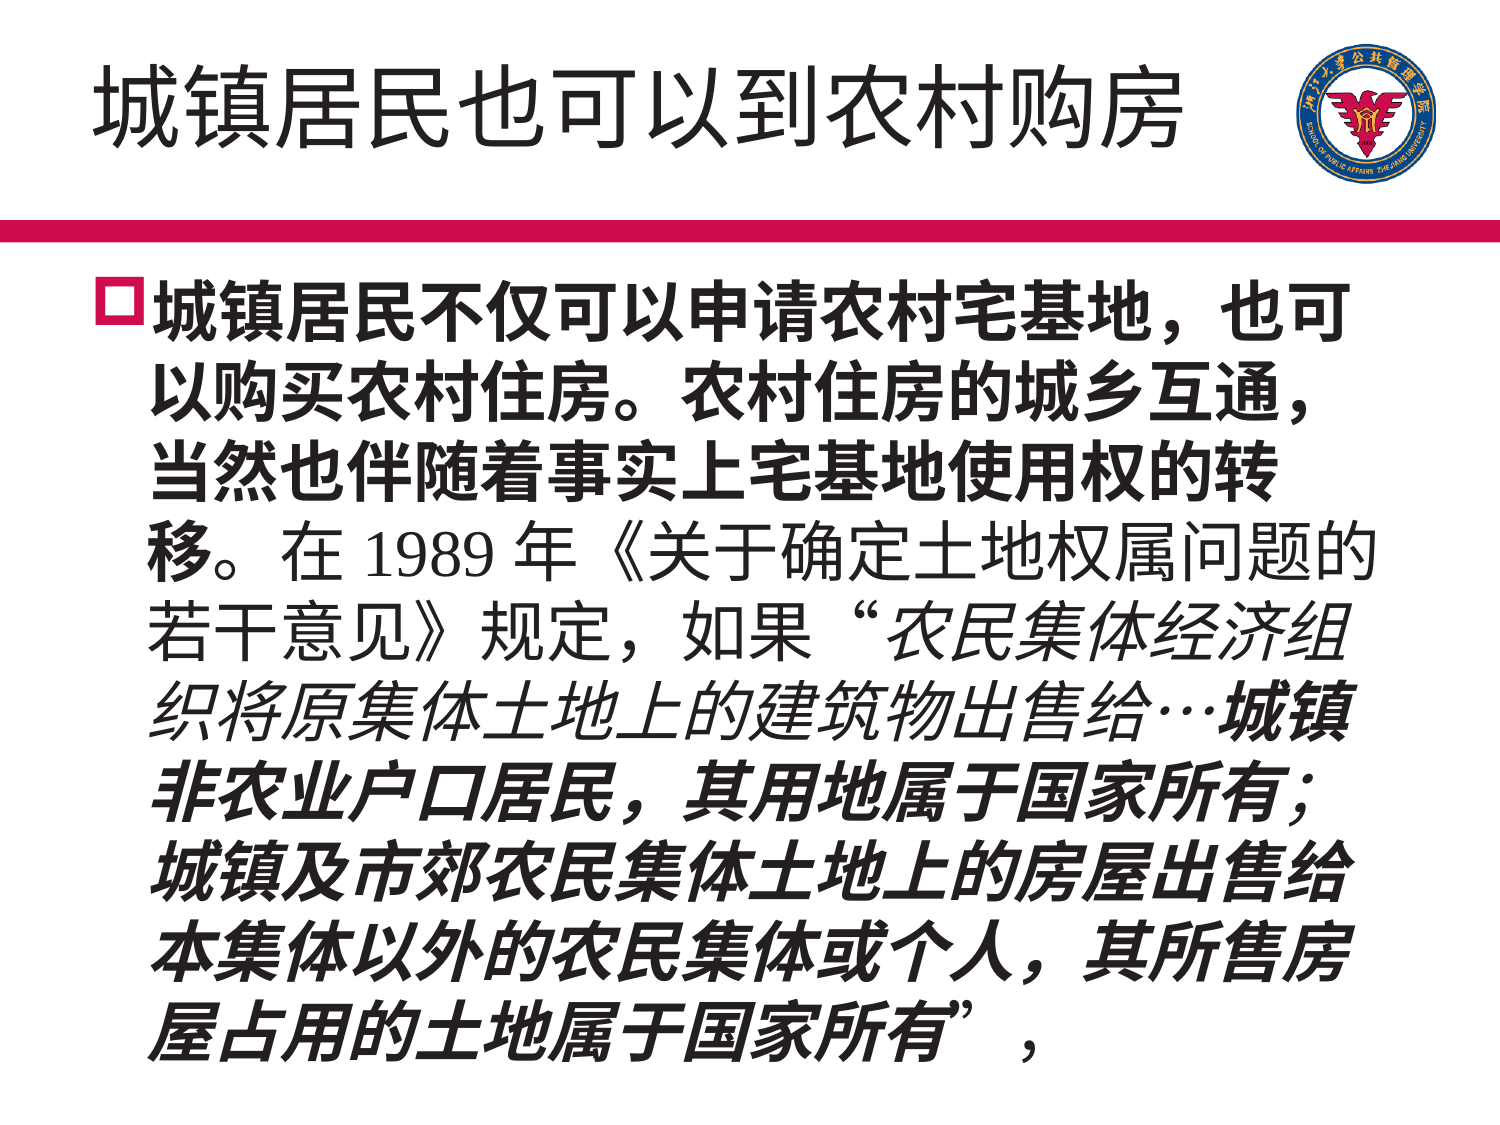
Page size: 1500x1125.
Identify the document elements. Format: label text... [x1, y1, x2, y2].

picture [1425, 43, 1436, 185]
list 城镇居民不仅可以申请农村宅基地，也可以购买农村住房。农村住房的城乡互通，当然也伴随着事实上宅基地使用权的转移。在1989年《关于确定土地权属问题的若干意见》规定，如果“农民集体经济组织将原集体土地上的建筑物出售给…城镇非农业户口居民，其用地属于国家所有；城镇及市郊农民集体土地上的房屋出售给本集体以外的农民集体或个人，其所售房屋占用的土地属于国家所有”， [74, 262, 1426, 1006]
title 城镇居民也可以到农村购房 [75, 42, 1425, 186]
